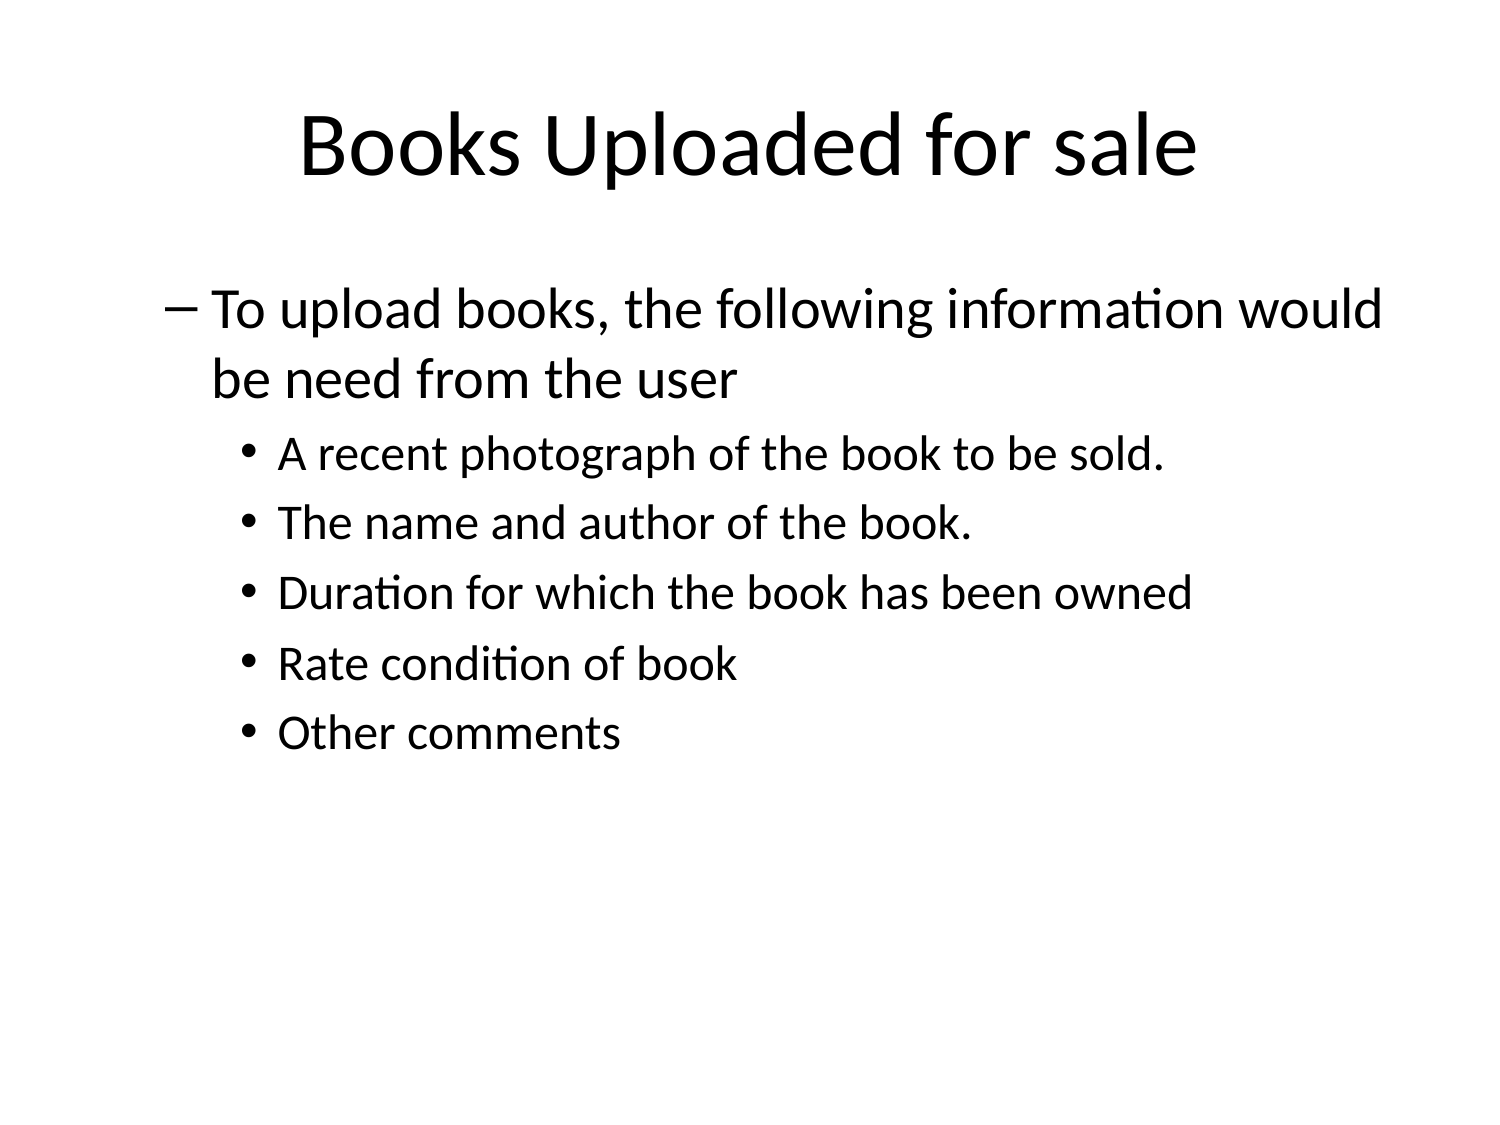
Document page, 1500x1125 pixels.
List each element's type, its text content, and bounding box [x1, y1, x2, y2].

title Books Uploaded for sale [75, 45, 1425, 233]
list To upload books, the following information would be need from the user A recent photograph of the book to be sold. The name and author of the book. Duration for which the book has been owned Rate condition of book Other comments [75, 262, 1425, 1005]
